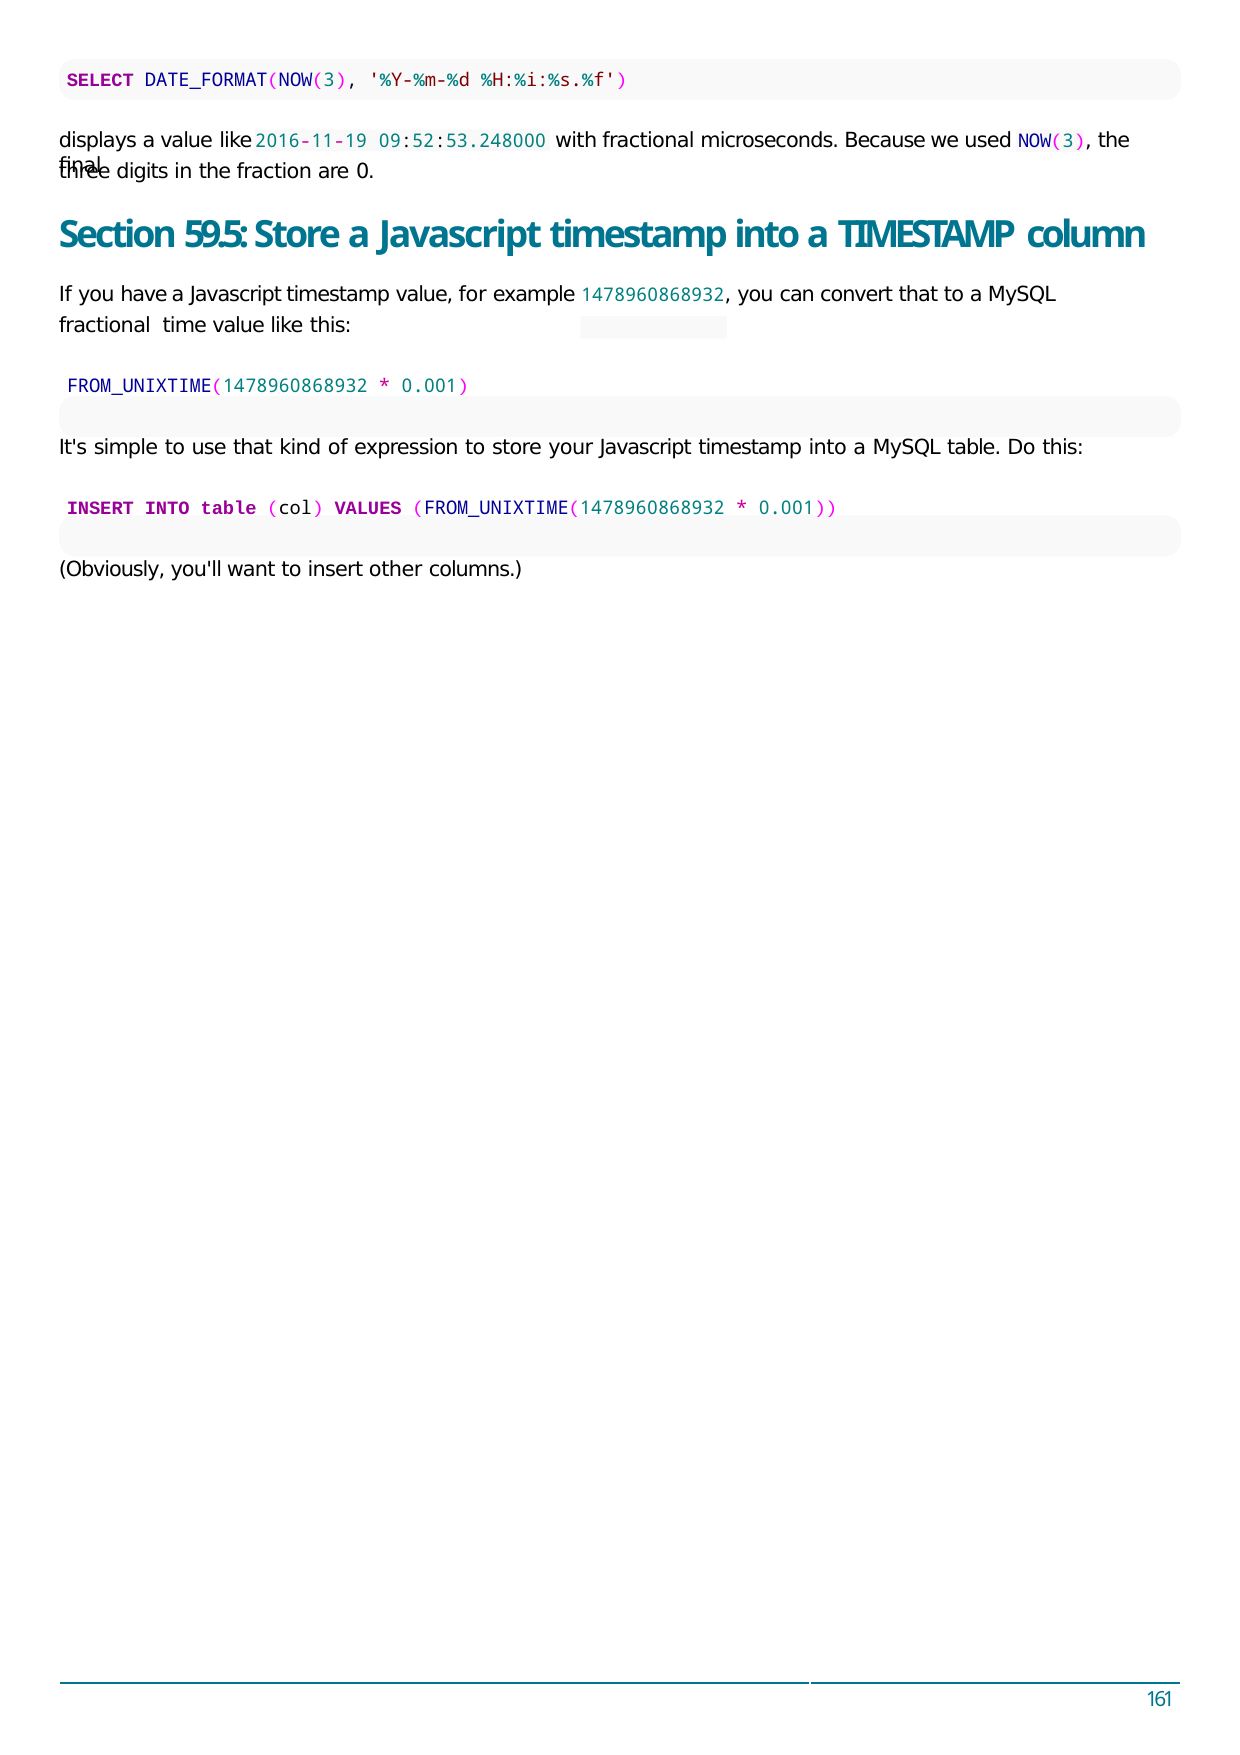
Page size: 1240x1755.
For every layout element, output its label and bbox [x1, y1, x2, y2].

text_box [56, 124, 1182, 581]
slide_number [1141, 1683, 1181, 1755]
text_box [59, 58, 1182, 101]
